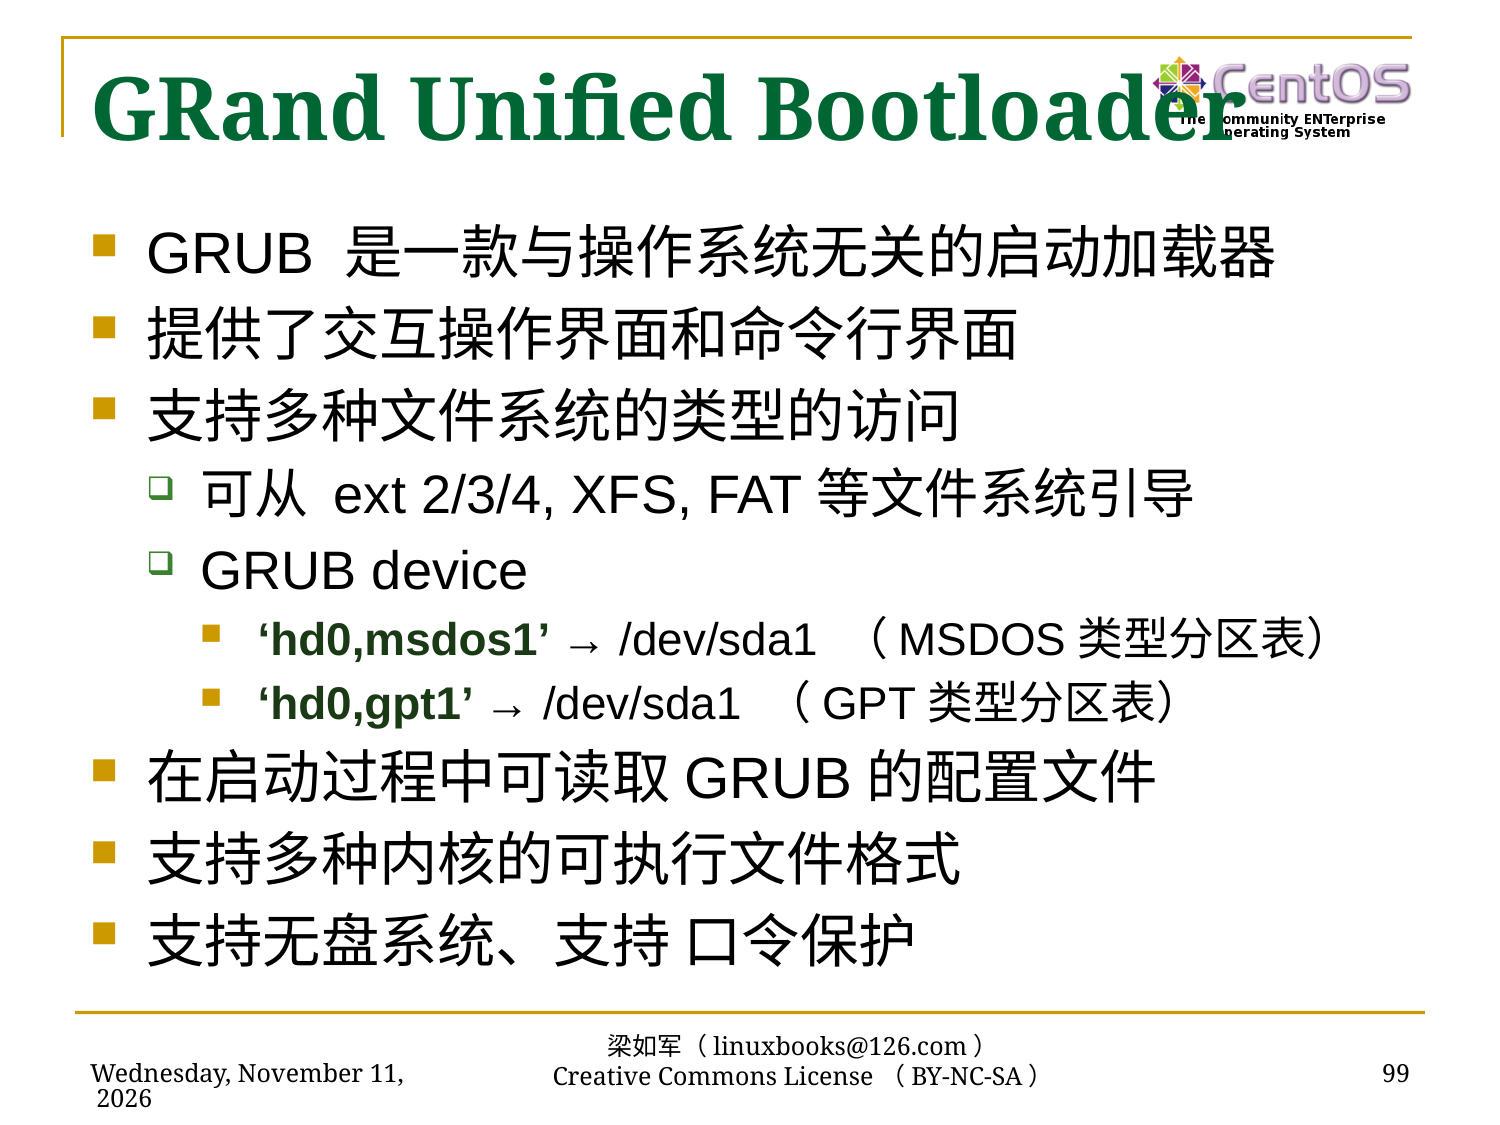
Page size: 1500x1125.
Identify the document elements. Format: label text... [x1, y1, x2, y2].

footer 梁如军（linuxbooks@126.com） Creative Commons License（BY-NC-SA） [359, 1022, 1247, 1099]
slide_number 99 [1074, 1023, 1426, 1100]
list GRUB 是一款与操作系统无关的启动加载器 提供了交互操作界面和命令行界面 支持多种文件系统的类型的访问 可从 ext 2/3/4, XFS, FAT等文件系统引导 GRUB device ‘hd0,msdos1’ → /dev/sda1 （MSDOS类型分区表） ‘hd0,gpt1’ → /dev/sda1 （GPT类型分区表） 在启动过程中可读取GRUB的配置文件 支持多种内核的可执行文件格式 支持无盘系统、支持 口令保护 [74, 207, 1426, 1006]
title GRand Unified Bootloader [74, 45, 1426, 207]
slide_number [74, 1023, 426, 1100]
